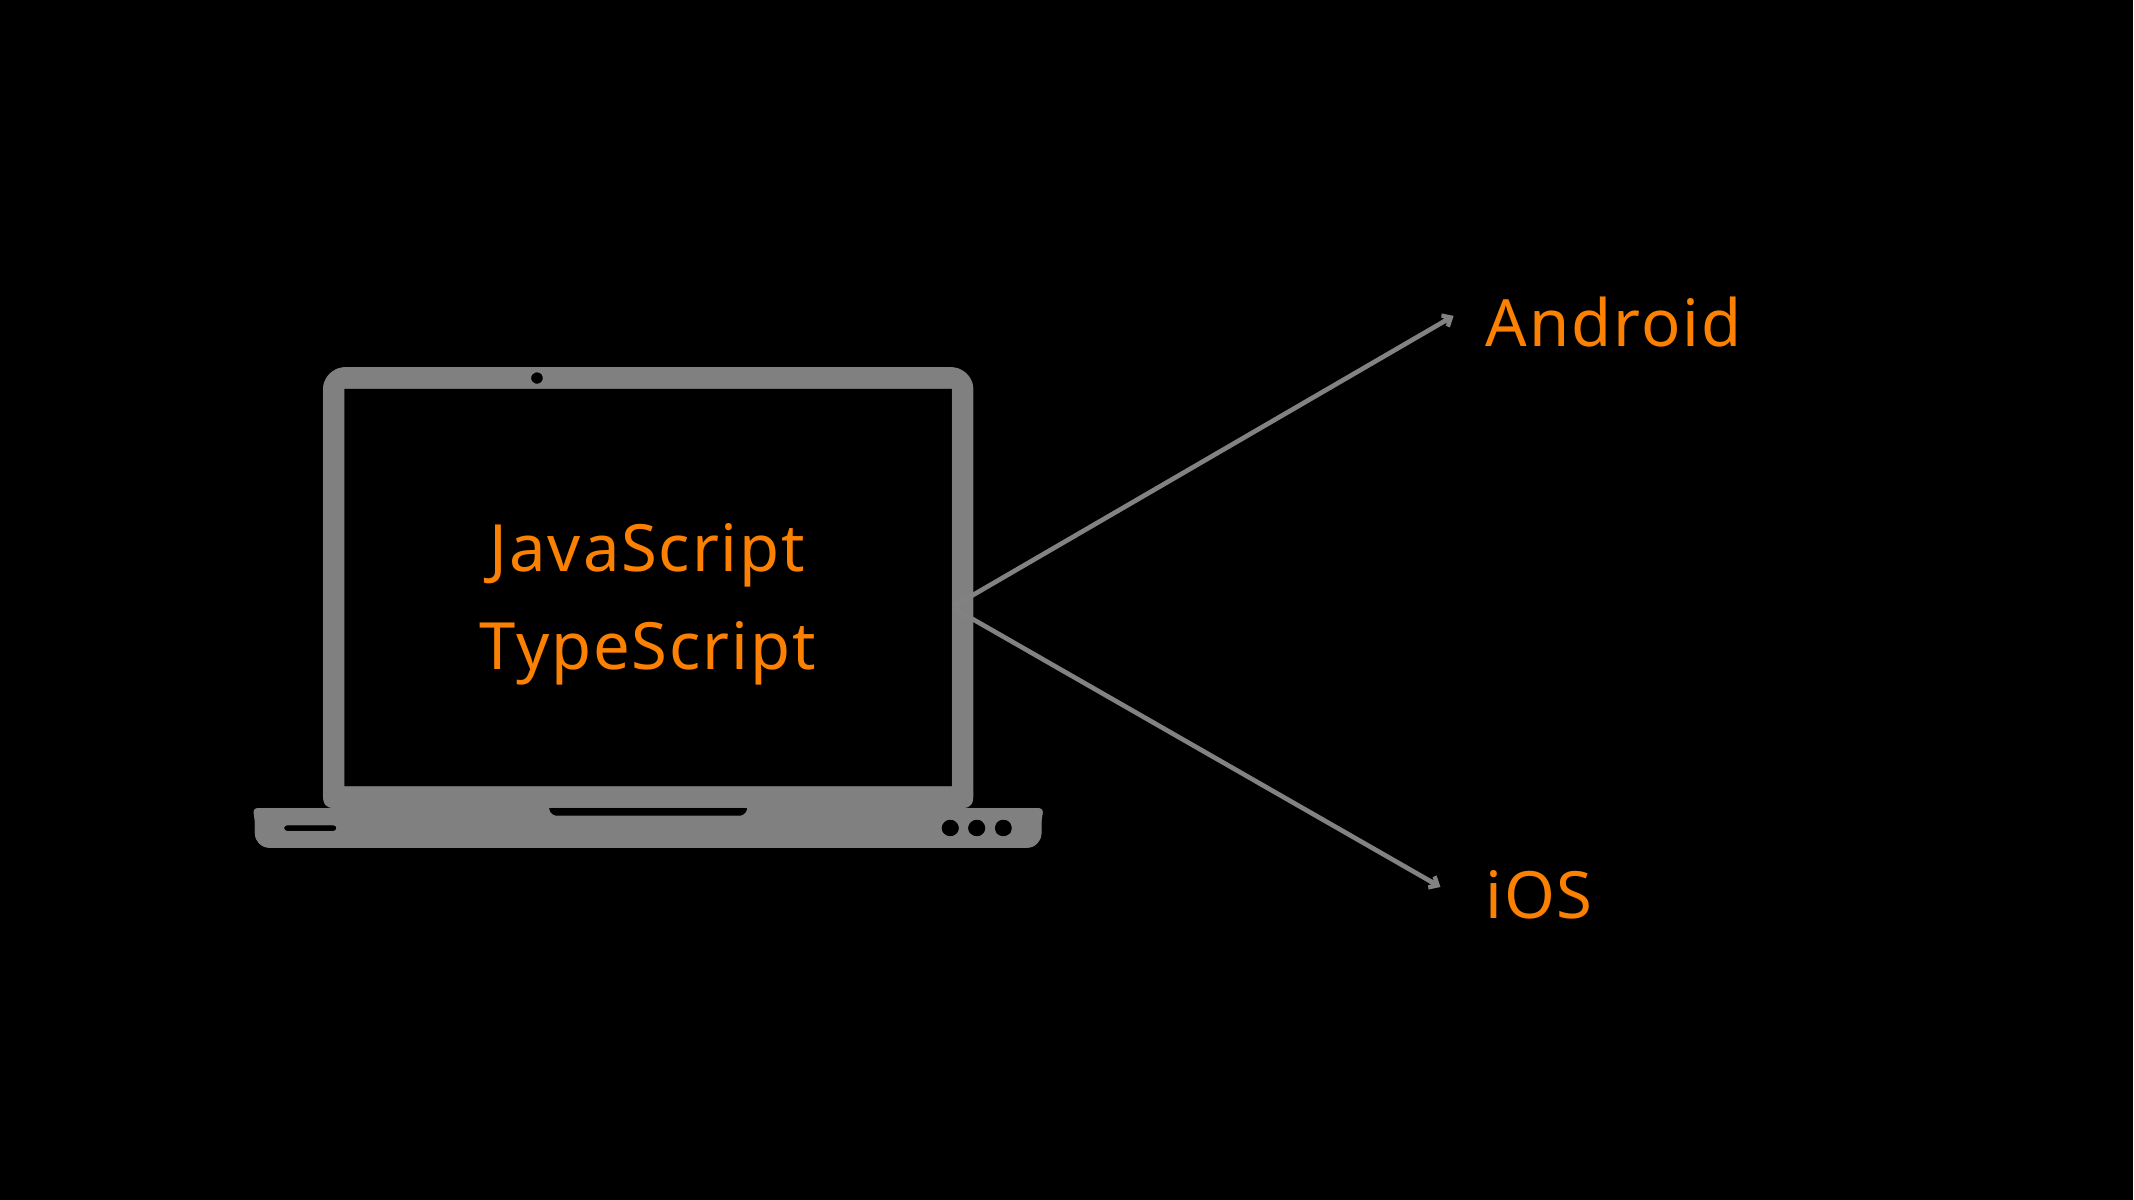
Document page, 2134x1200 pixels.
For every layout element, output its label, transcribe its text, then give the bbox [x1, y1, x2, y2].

text_box Android [1344, 261, 1884, 360]
text_box JavaScript TypeScript [378, 486, 918, 683]
text_box [250, 367, 1046, 848]
text_box iOS [1269, 833, 1809, 932]
